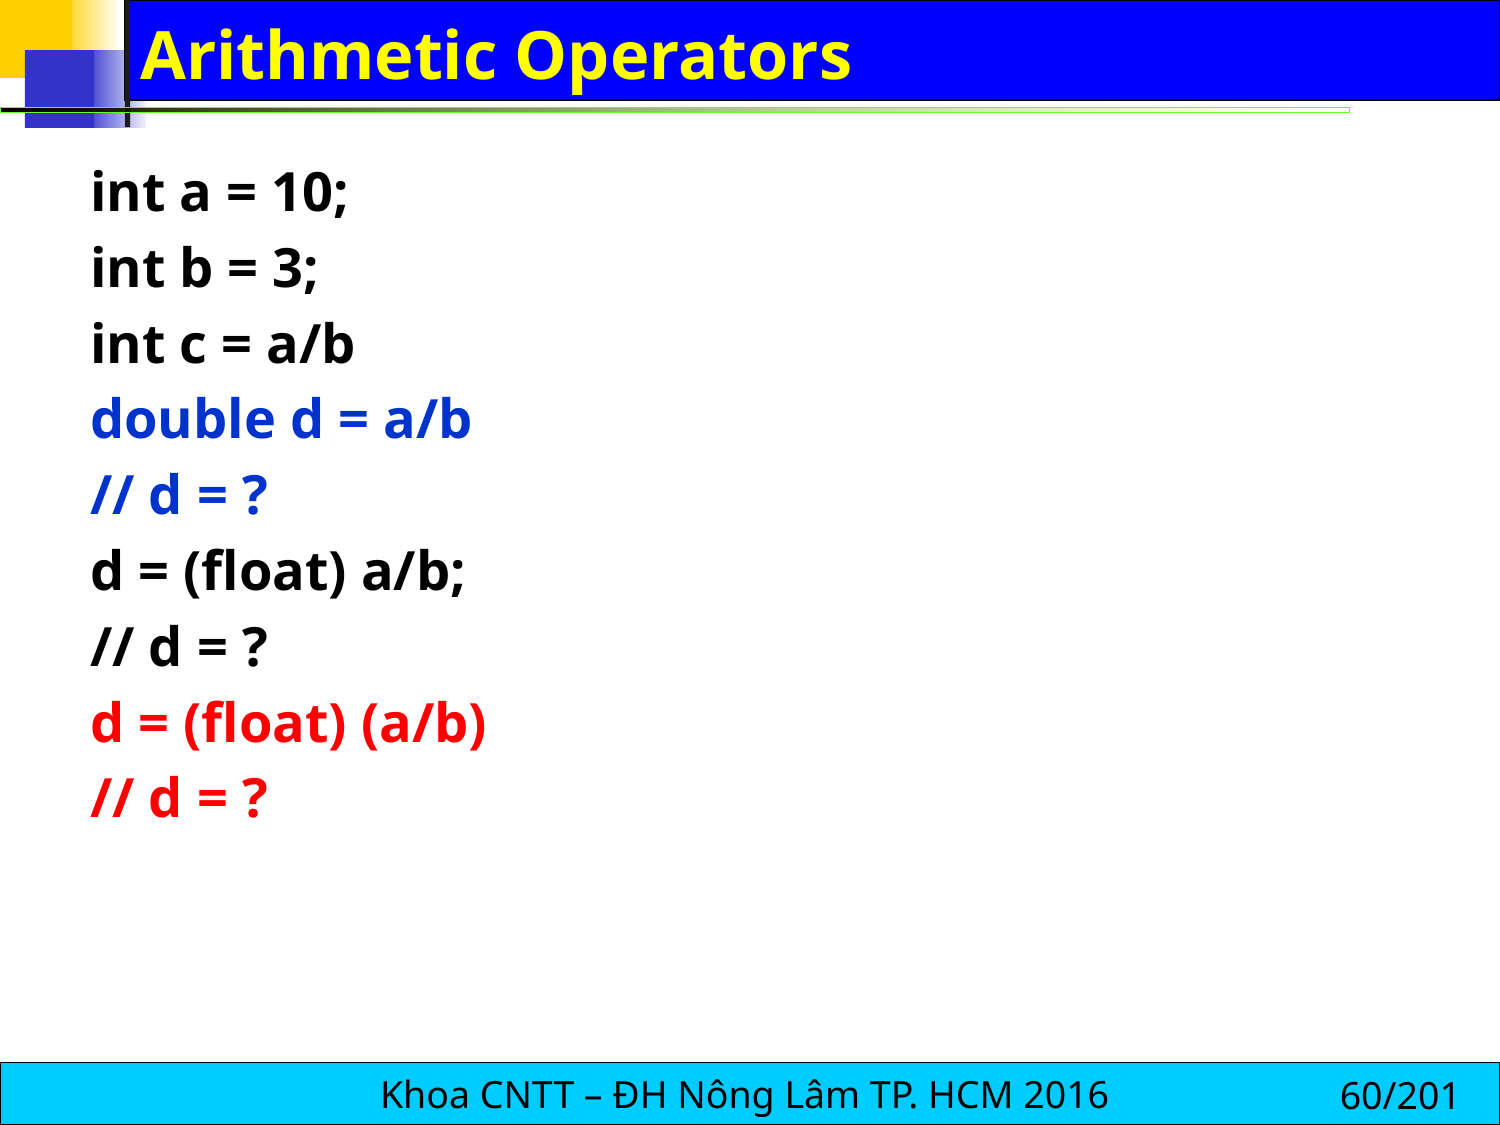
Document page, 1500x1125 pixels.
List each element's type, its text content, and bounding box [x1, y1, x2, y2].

title Arithmetic Operators [124, 12, 1467, 101]
list int a = 10; int b = 3; int c = a/b double d = a/b // d = ? d = (float) a/b; // d = ? d = (float) (a/b) // d = ? [0, 149, 1500, 1051]
